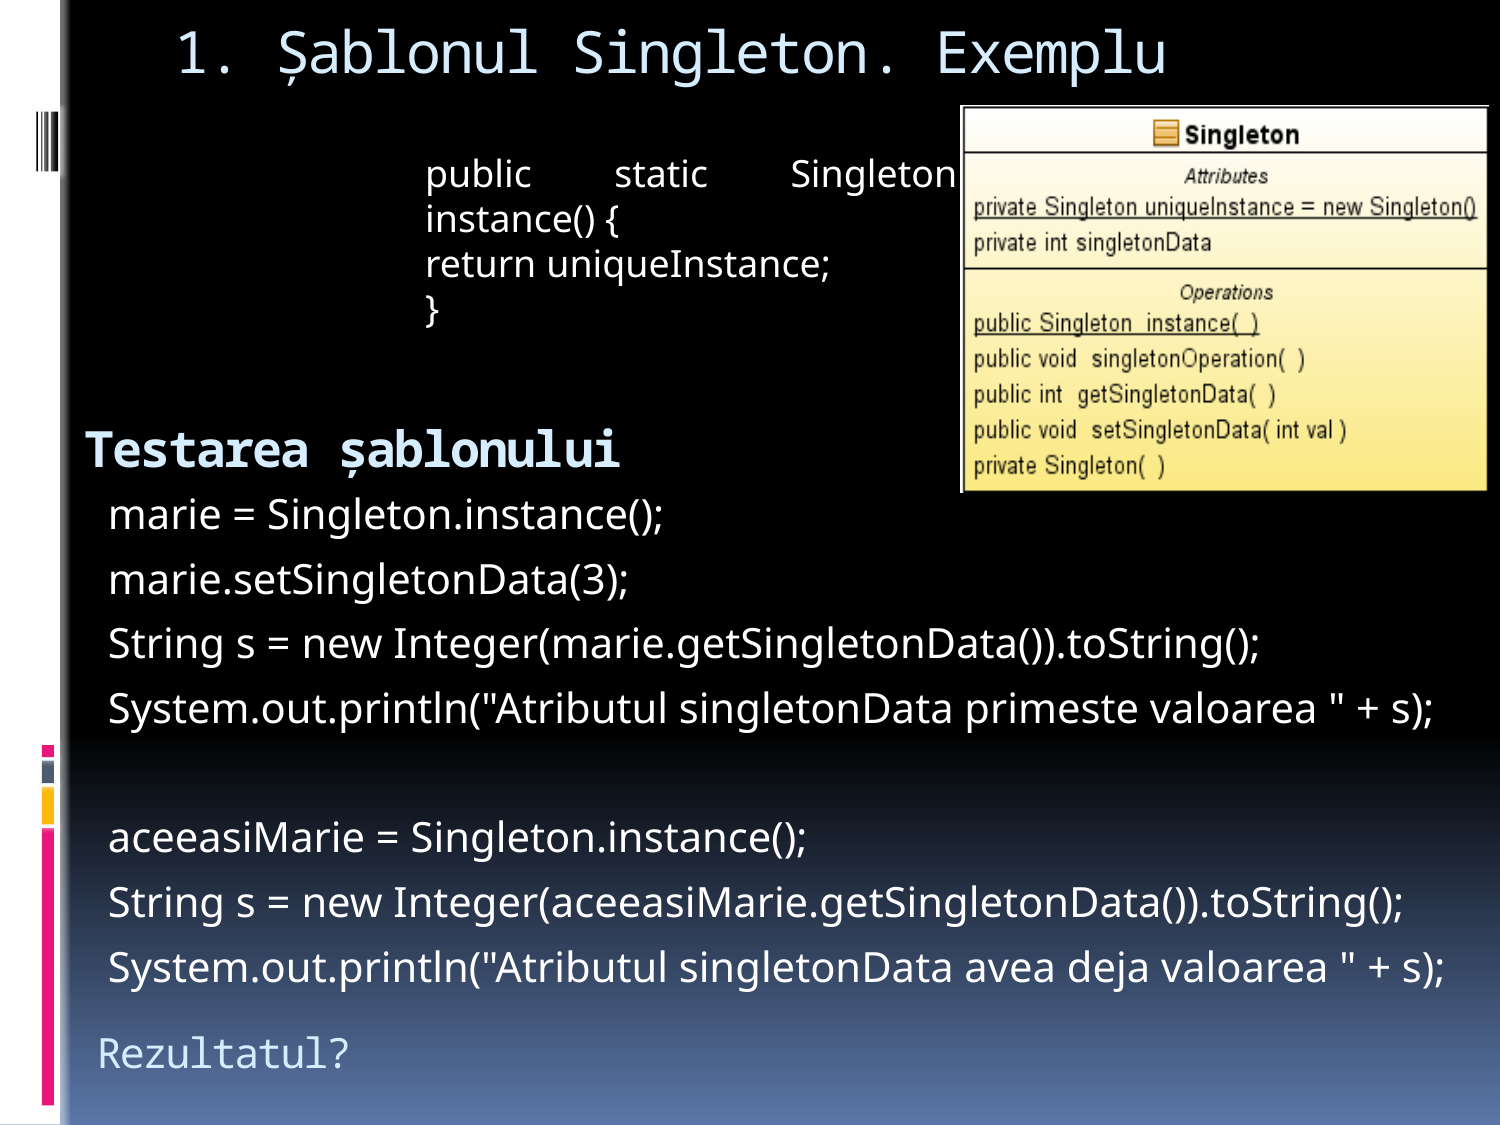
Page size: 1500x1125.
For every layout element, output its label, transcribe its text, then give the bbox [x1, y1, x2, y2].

list marie = Singleton.instance(); marie.setSingletonData(3); String s = new Integer(marie.getSingletonData()).toString(); System.out.println("Atributul singletonData primeste valoarea " + s); aceeasiMarie = Singleton.instance(); String s = new Integer(aceeasiMarie.getSingletonData()).toString(); System.out.println("Atributul singletonData avea deja valoarea " + s); [82, 480, 1465, 1008]
picture [960, 104, 1489, 493]
text_box Rezultatul? [82, 1019, 422, 1090]
text_box public static Singleton instance() { return uniqueInstance; } [410, 142, 952, 338]
title Testarea şablonului [70, 410, 645, 481]
text_box 1. Şablonul Singleton. Exemplu [159, 7, 1336, 106]
